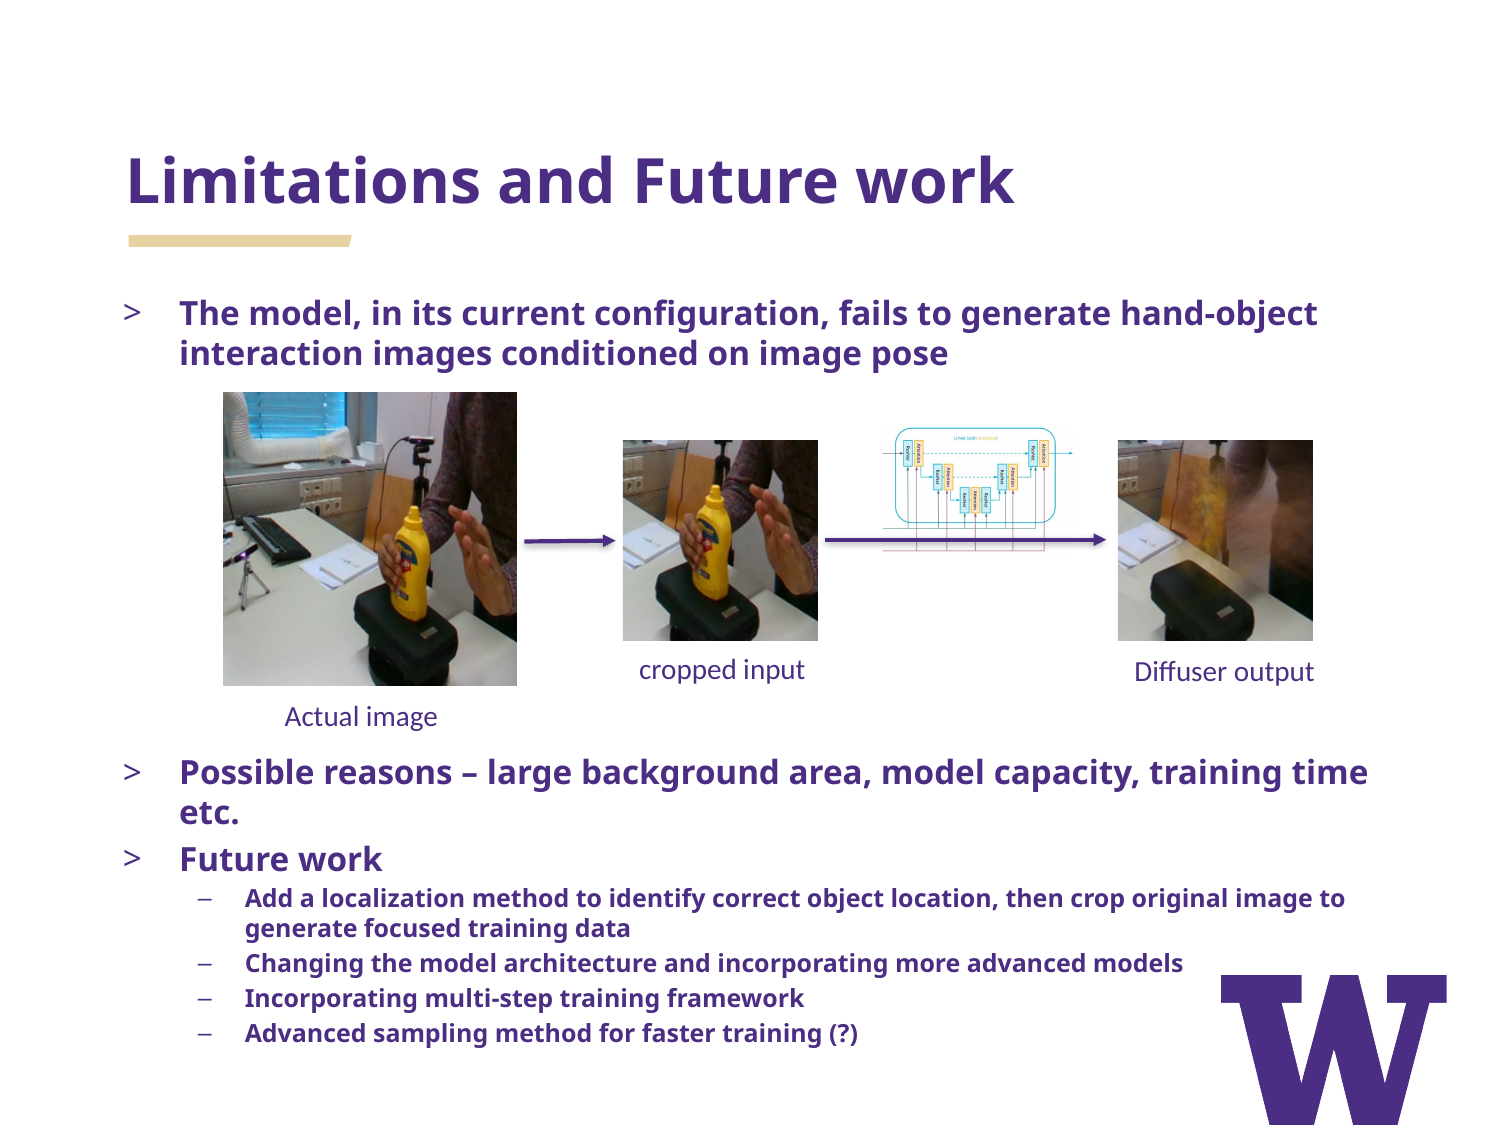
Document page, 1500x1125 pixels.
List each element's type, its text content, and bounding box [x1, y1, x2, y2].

text_box Actual image [269, 701, 453, 740]
picture [128, 235, 352, 247]
picture [213, 389, 517, 694]
picture [882, 540, 1075, 555]
picture [622, 440, 819, 641]
title Limitations and Future work [110, 60, 1453, 224]
list The model, in its current configuration, fails to generate hand-object interaction images conditioned on image pose Possible reasons – large background area, model capacity, training time etc. Future work Add a localization method to identify correct object location, then crop original image to generate focused training data Changing the model architecture and incorporating more advanced models Incorporating multi-step training framework Advanced sampling method for faster training (?) [108, 284, 1453, 848]
picture [1221, 975, 1447, 1125]
picture [882, 426, 1075, 539]
text_box cropped input [624, 646, 821, 693]
text_box Diffuser output [1119, 644, 1330, 695]
picture [1117, 440, 1314, 641]
